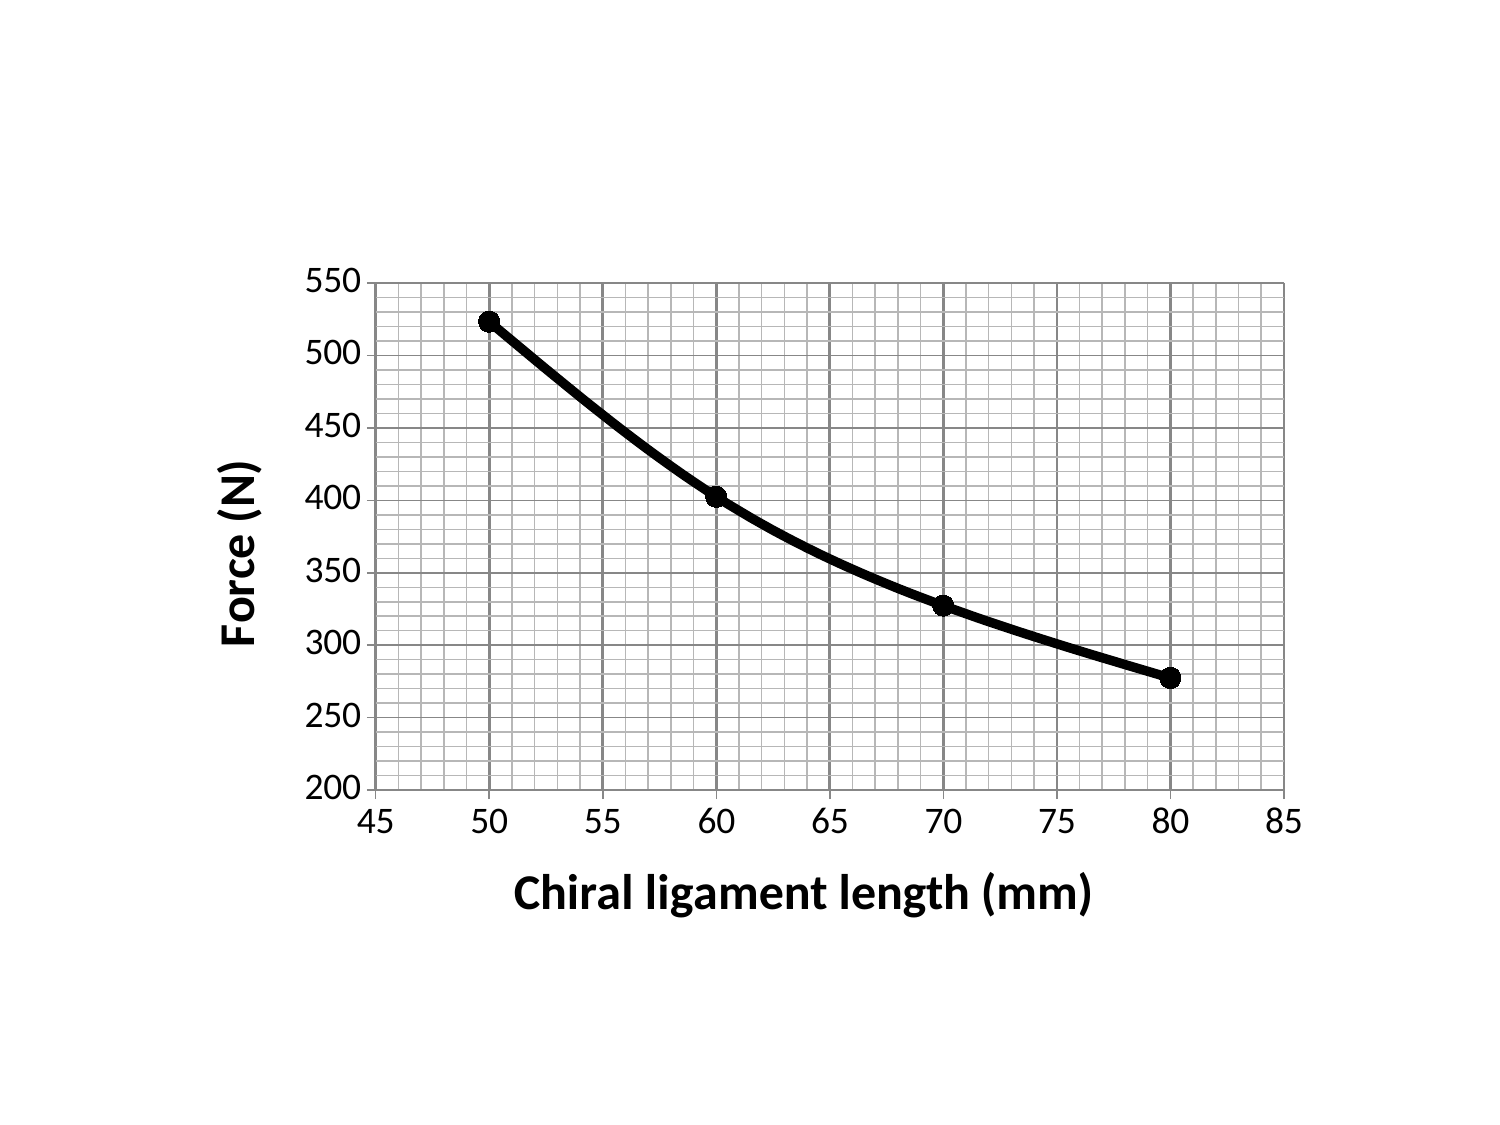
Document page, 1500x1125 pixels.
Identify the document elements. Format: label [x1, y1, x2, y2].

chart [174, 249, 1326, 962]
